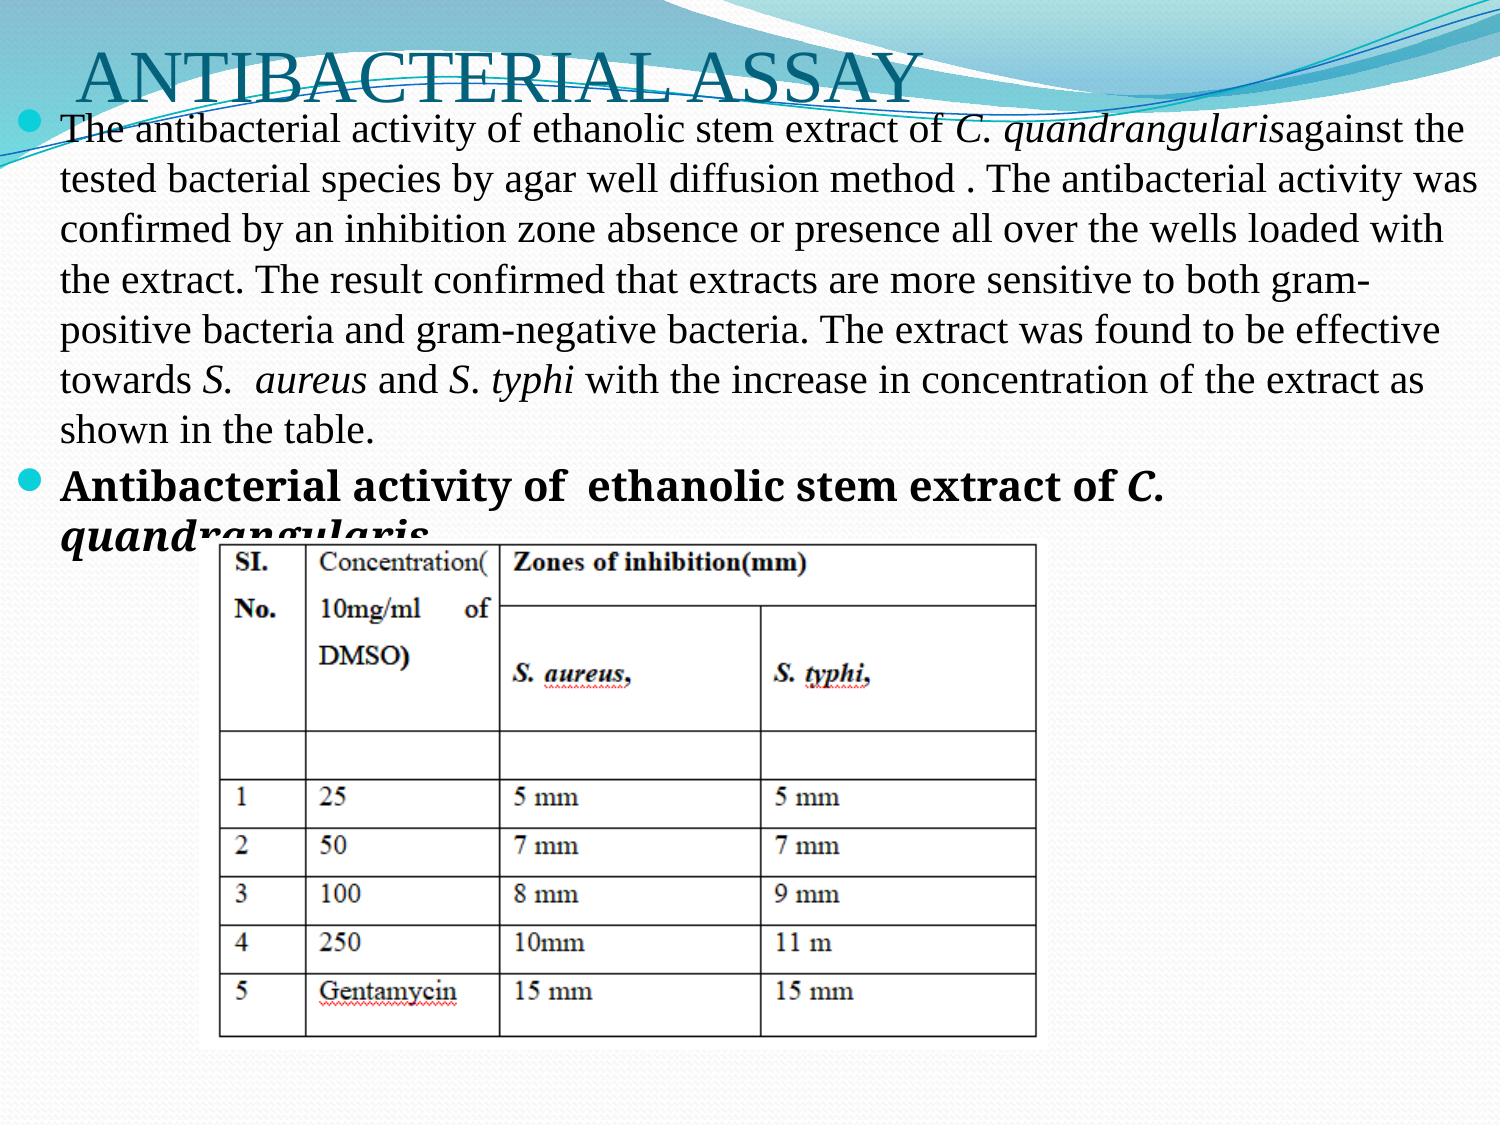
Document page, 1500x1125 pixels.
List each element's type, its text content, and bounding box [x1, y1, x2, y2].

picture [198, 538, 1048, 1051]
list The antibacterial activity of ethanolic stem extract of C. quandrangularisagainst the tested bacterial species by agar well diffusion method . The antibacterial activity was confirmed by an inhibition zone absence or presence all over the wells loaded with the extract. The result confirmed that extracts are more sensitive to both gram-positive bacteria and gram-negative bacteria. The extract was found to be effective towards S. aureus and S. typhi with the increase in concentration of the extract as shown in the table. Antibacterial activity of ethanolic stem extract of C. quandrangularis [0, 93, 1500, 1125]
title ANTIBACTERIAL ASSAY [75, 0, 1425, 93]
